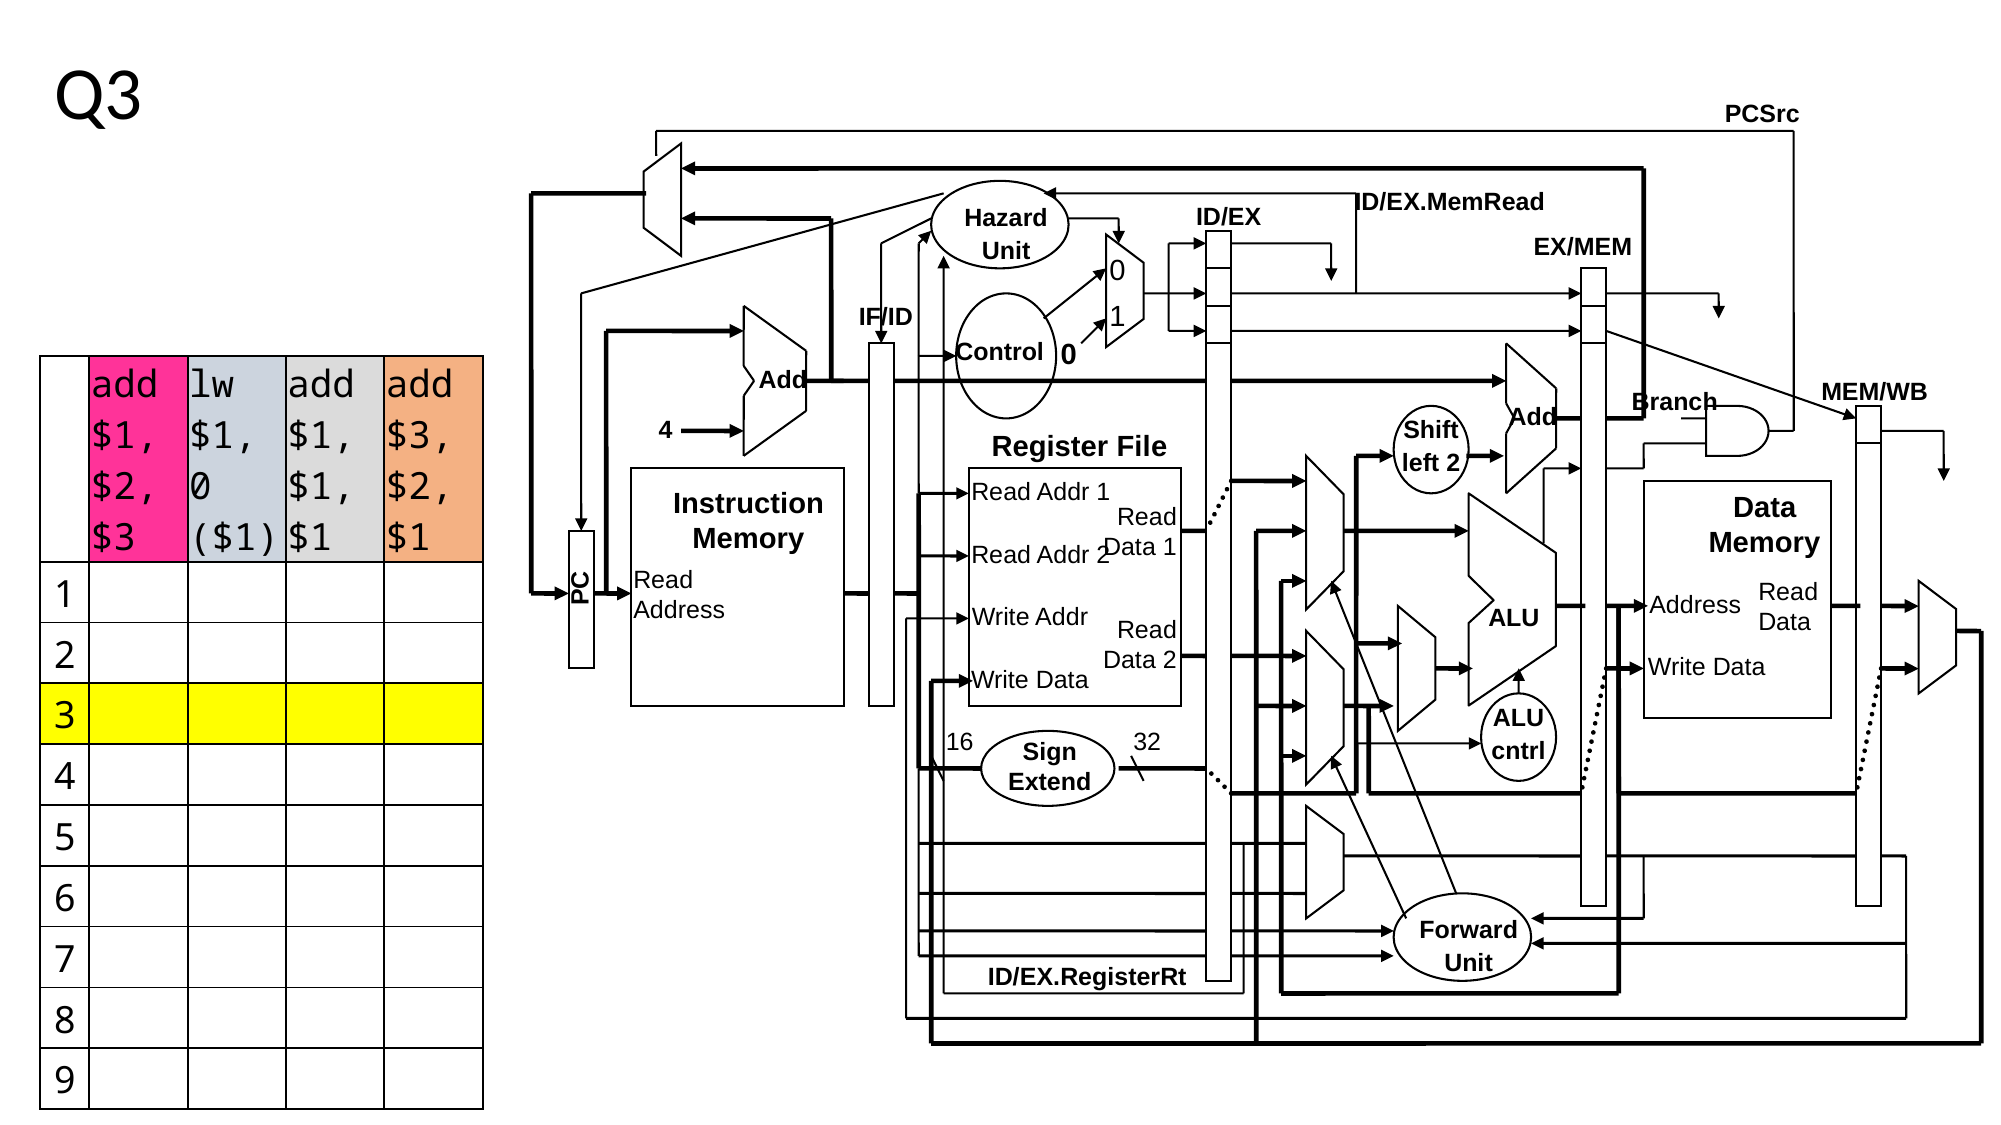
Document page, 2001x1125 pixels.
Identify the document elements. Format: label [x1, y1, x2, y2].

table_cell [385, 806, 482, 865]
table_cell [189, 867, 285, 926]
table_cell [41, 988, 88, 1047]
table_cell [287, 684, 383, 743]
table_header [189, 357, 285, 561]
table_cell [90, 623, 187, 682]
table_cell [41, 867, 88, 926]
table_cell [41, 623, 88, 682]
table_cell [385, 927, 482, 987]
table_cell [287, 745, 383, 804]
table_cell [385, 745, 482, 804]
table_cell [189, 927, 285, 987]
table_cell [41, 927, 88, 987]
table_cell [287, 1049, 383, 1108]
table_cell [189, 745, 285, 804]
table_cell [90, 867, 187, 926]
table_header [90, 357, 187, 561]
table_cell [90, 988, 187, 1047]
table_cell [41, 563, 88, 622]
table_cell [189, 563, 285, 622]
table_cell [90, 1049, 187, 1108]
table_cell [41, 684, 88, 743]
table_cell [385, 623, 482, 682]
table_cell [287, 927, 383, 987]
table_cell [287, 623, 383, 682]
table_cell [90, 563, 187, 622]
table_cell [41, 1049, 88, 1108]
table_cell [41, 745, 88, 804]
table_header [41, 357, 88, 561]
table_header [287, 357, 383, 561]
table_cell [189, 684, 285, 743]
table_cell [287, 806, 383, 865]
table_header [385, 357, 482, 561]
table_cell [189, 806, 285, 865]
table_cell [189, 988, 285, 1047]
table_cell [90, 684, 187, 743]
table_cell [90, 745, 187, 804]
text_box [39, 36, 253, 142]
table_cell [385, 988, 482, 1047]
table_cell [385, 1049, 482, 1108]
table_cell [385, 867, 482, 926]
table_cell [385, 563, 482, 622]
table_cell [287, 563, 383, 622]
table_cell [287, 867, 383, 926]
table_cell [189, 623, 285, 682]
table_cell [385, 684, 482, 743]
table_cell [287, 988, 383, 1047]
table_cell [90, 806, 187, 865]
table_cell [90, 927, 187, 987]
table_cell [189, 1049, 285, 1108]
text_box [531, 93, 1982, 1044]
table_cell [41, 806, 88, 865]
